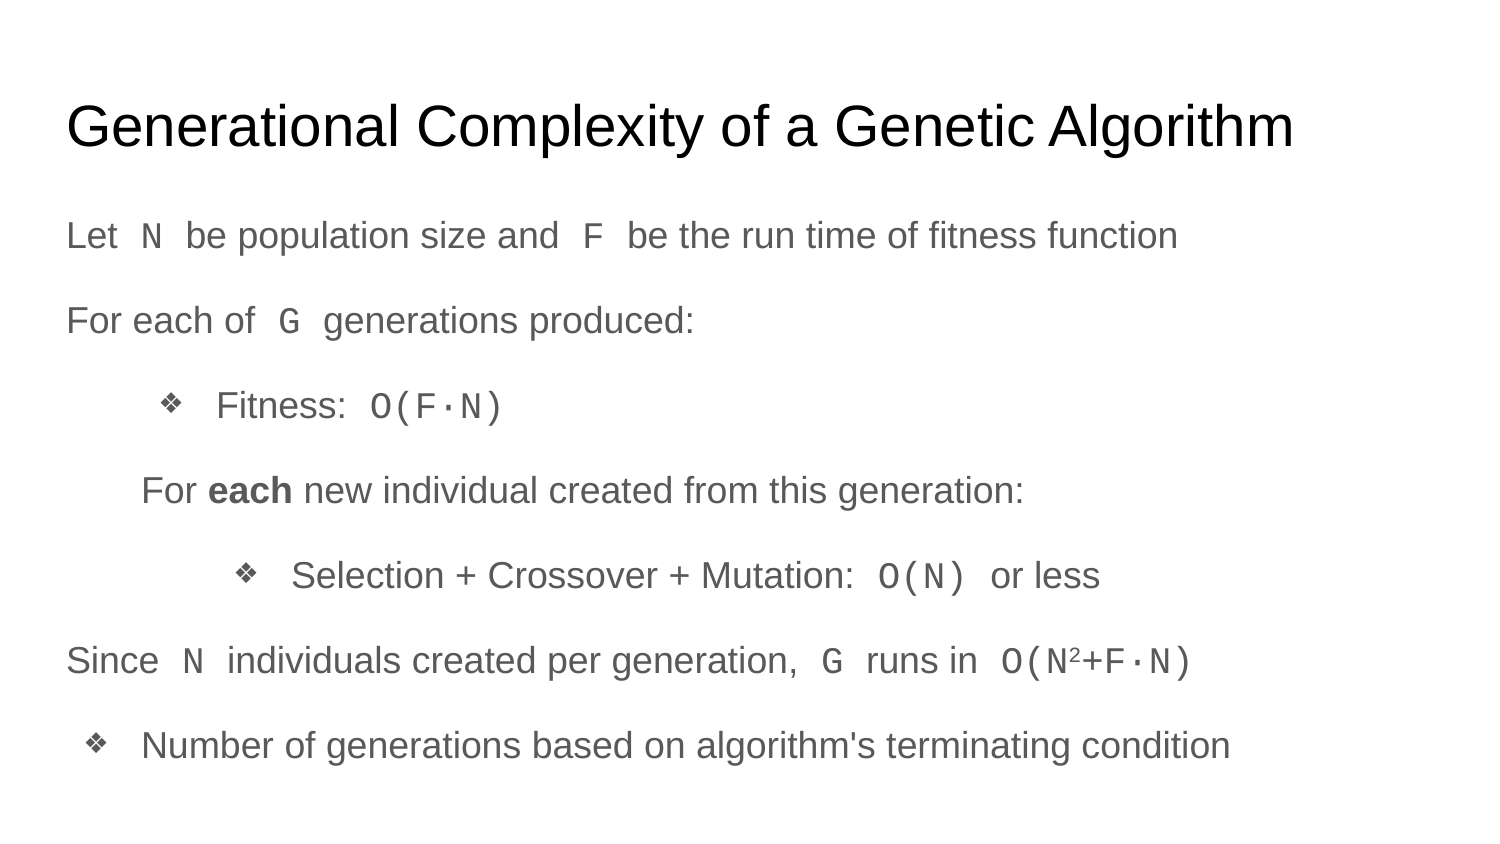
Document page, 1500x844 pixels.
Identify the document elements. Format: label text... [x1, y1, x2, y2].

title Generational Complexity of a Genetic Algorithm [51, 72, 1449, 167]
list Let N be population size and F be the run time of fitness function For each of G generations produced: Fitness: O(F∙N) For each new individual created from this generation: Selection + Crossover + Mutation: O(N) or less Since N individuals created per generation, G runs in O(N2+F∙N) Number of generations based on algorithm's terminating condition [51, 189, 1449, 750]
